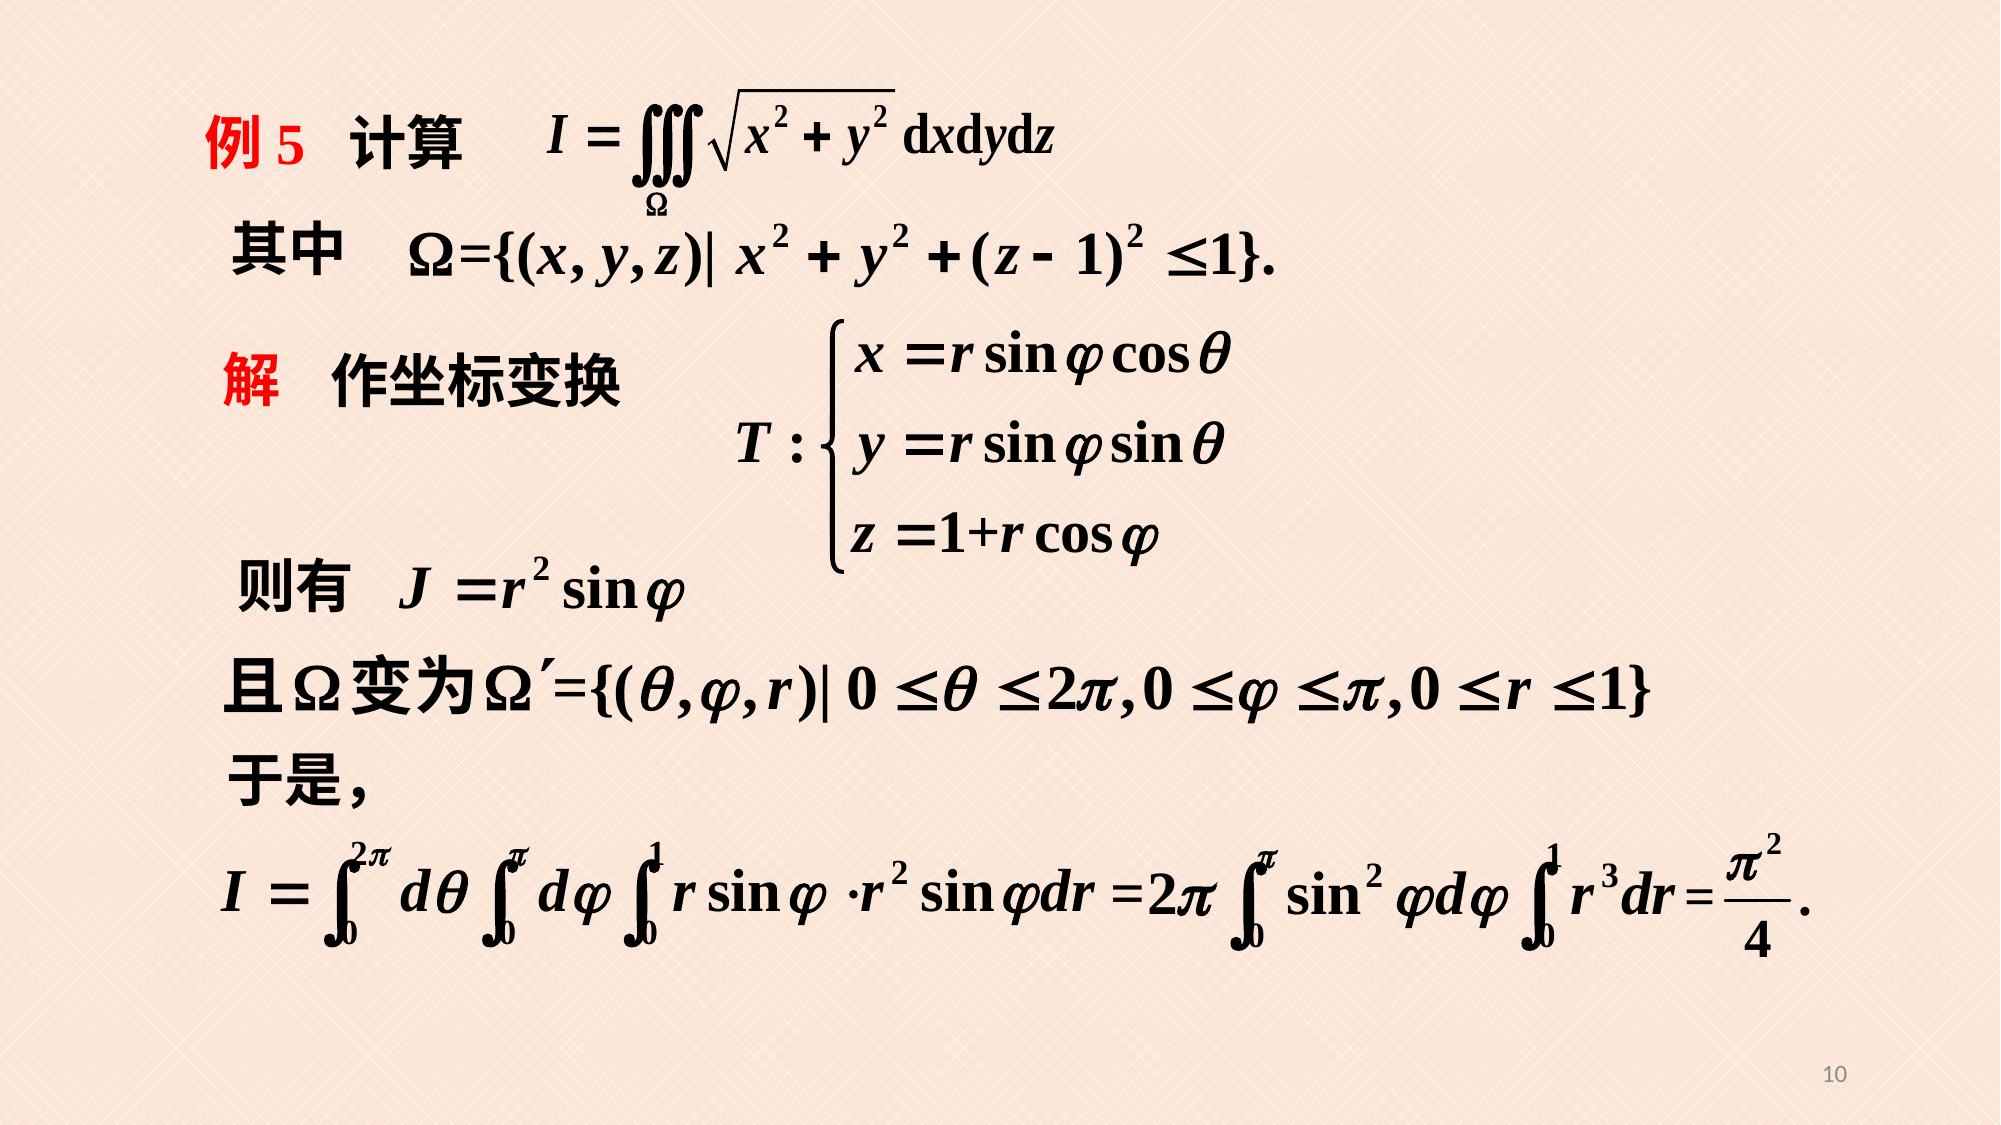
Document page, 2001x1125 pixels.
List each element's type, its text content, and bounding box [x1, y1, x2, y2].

slide_number 10 [1412, 1042, 1863, 1103]
text_box 则有 [222, 541, 370, 627]
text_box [728, 306, 1246, 584]
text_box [1101, 827, 1676, 961]
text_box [209, 825, 1111, 958]
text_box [399, 208, 1285, 301]
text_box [1676, 818, 1819, 970]
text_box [537, 76, 1066, 208]
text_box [214, 645, 1660, 737]
text_box 于是， [211, 735, 416, 821]
text_box 作坐标变换 [316, 336, 638, 422]
text_box 例5 计算 [189, 99, 480, 184]
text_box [389, 541, 699, 634]
text_box 其中 [215, 204, 362, 290]
text_box 解 [207, 335, 296, 421]
